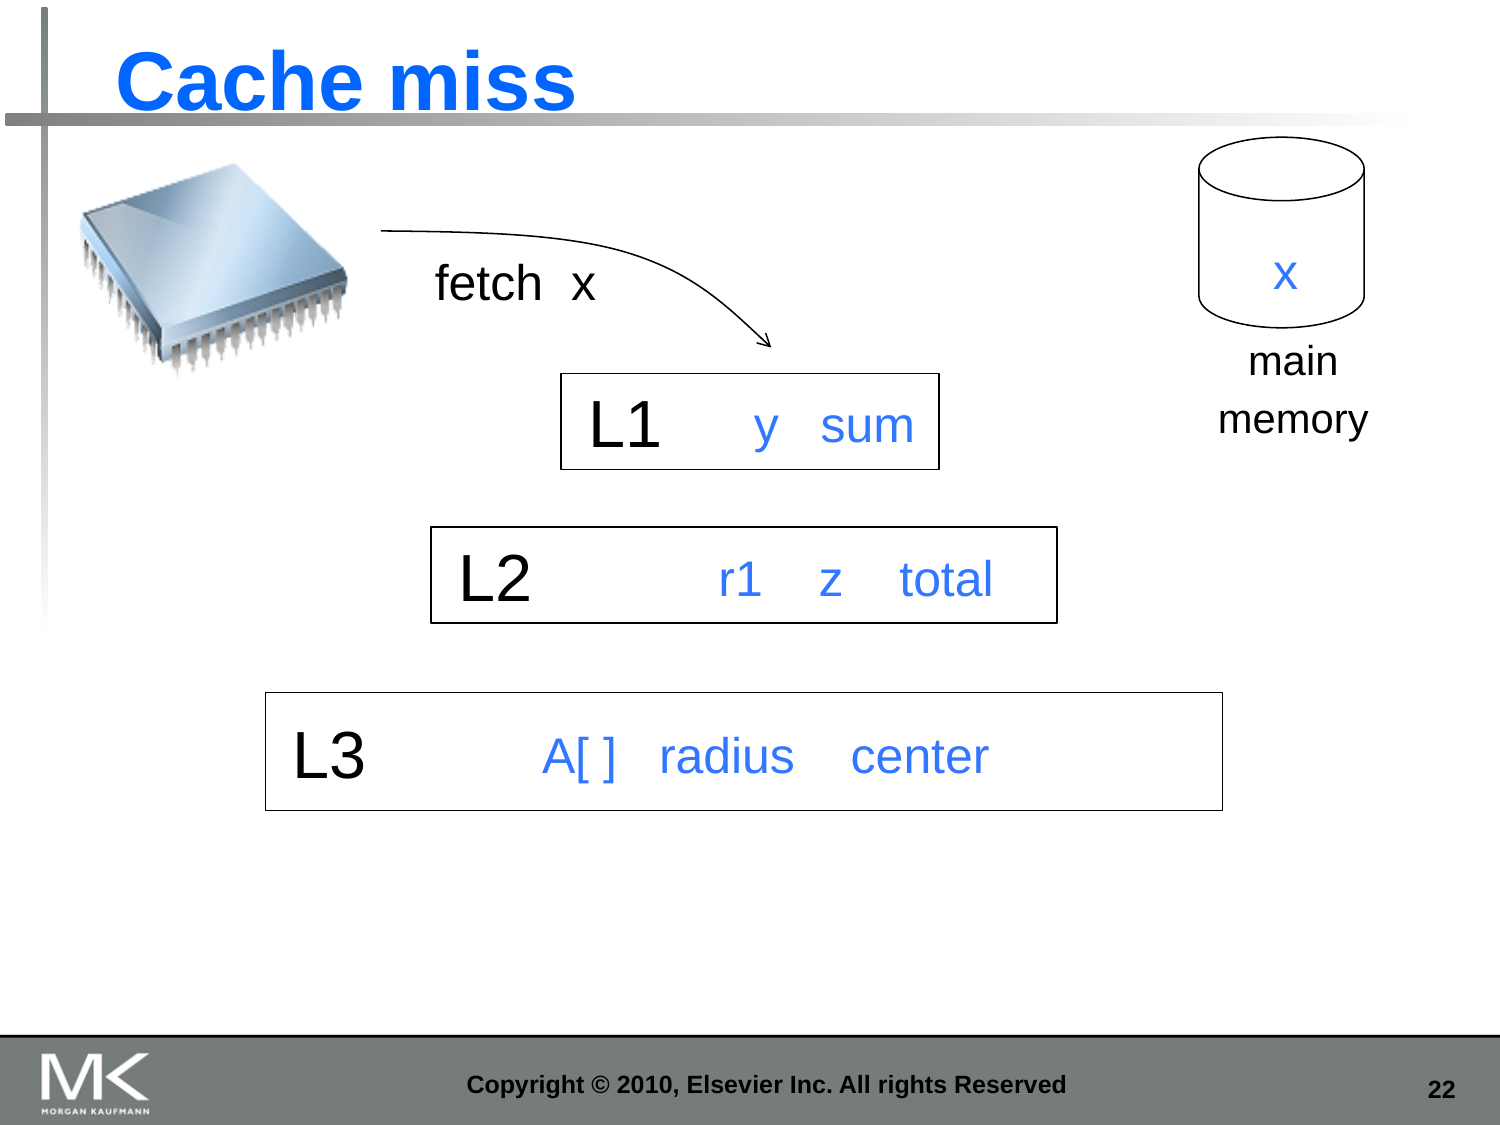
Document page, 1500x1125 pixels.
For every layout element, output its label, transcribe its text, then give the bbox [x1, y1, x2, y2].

text_box r1 z total [703, 538, 1010, 614]
text_box y sum [739, 385, 931, 461]
text_box [612, 248, 772, 348]
text_box [560, 373, 940, 470]
footer Copyright © 2010, Elsevier Inc. All rights Reserved [170, 1046, 1365, 1106]
text_box A[ ] radius center [527, 716, 1006, 791]
picture [64, 125, 365, 426]
title Cache miss [100, 19, 1459, 135]
picture [29, 1046, 160, 1123]
text_box [265, 692, 1223, 811]
text_box [1198, 137, 1365, 326]
text_box fetch x [420, 243, 612, 319]
text_box L1 [573, 373, 678, 469]
text_box [380, 230, 587, 243]
text_box main memory [1198, 326, 1388, 450]
text_box L2 [443, 527, 548, 622]
text_box [430, 527, 1057, 623]
text_box x [1258, 231, 1313, 307]
text_box L3 [278, 704, 382, 799]
